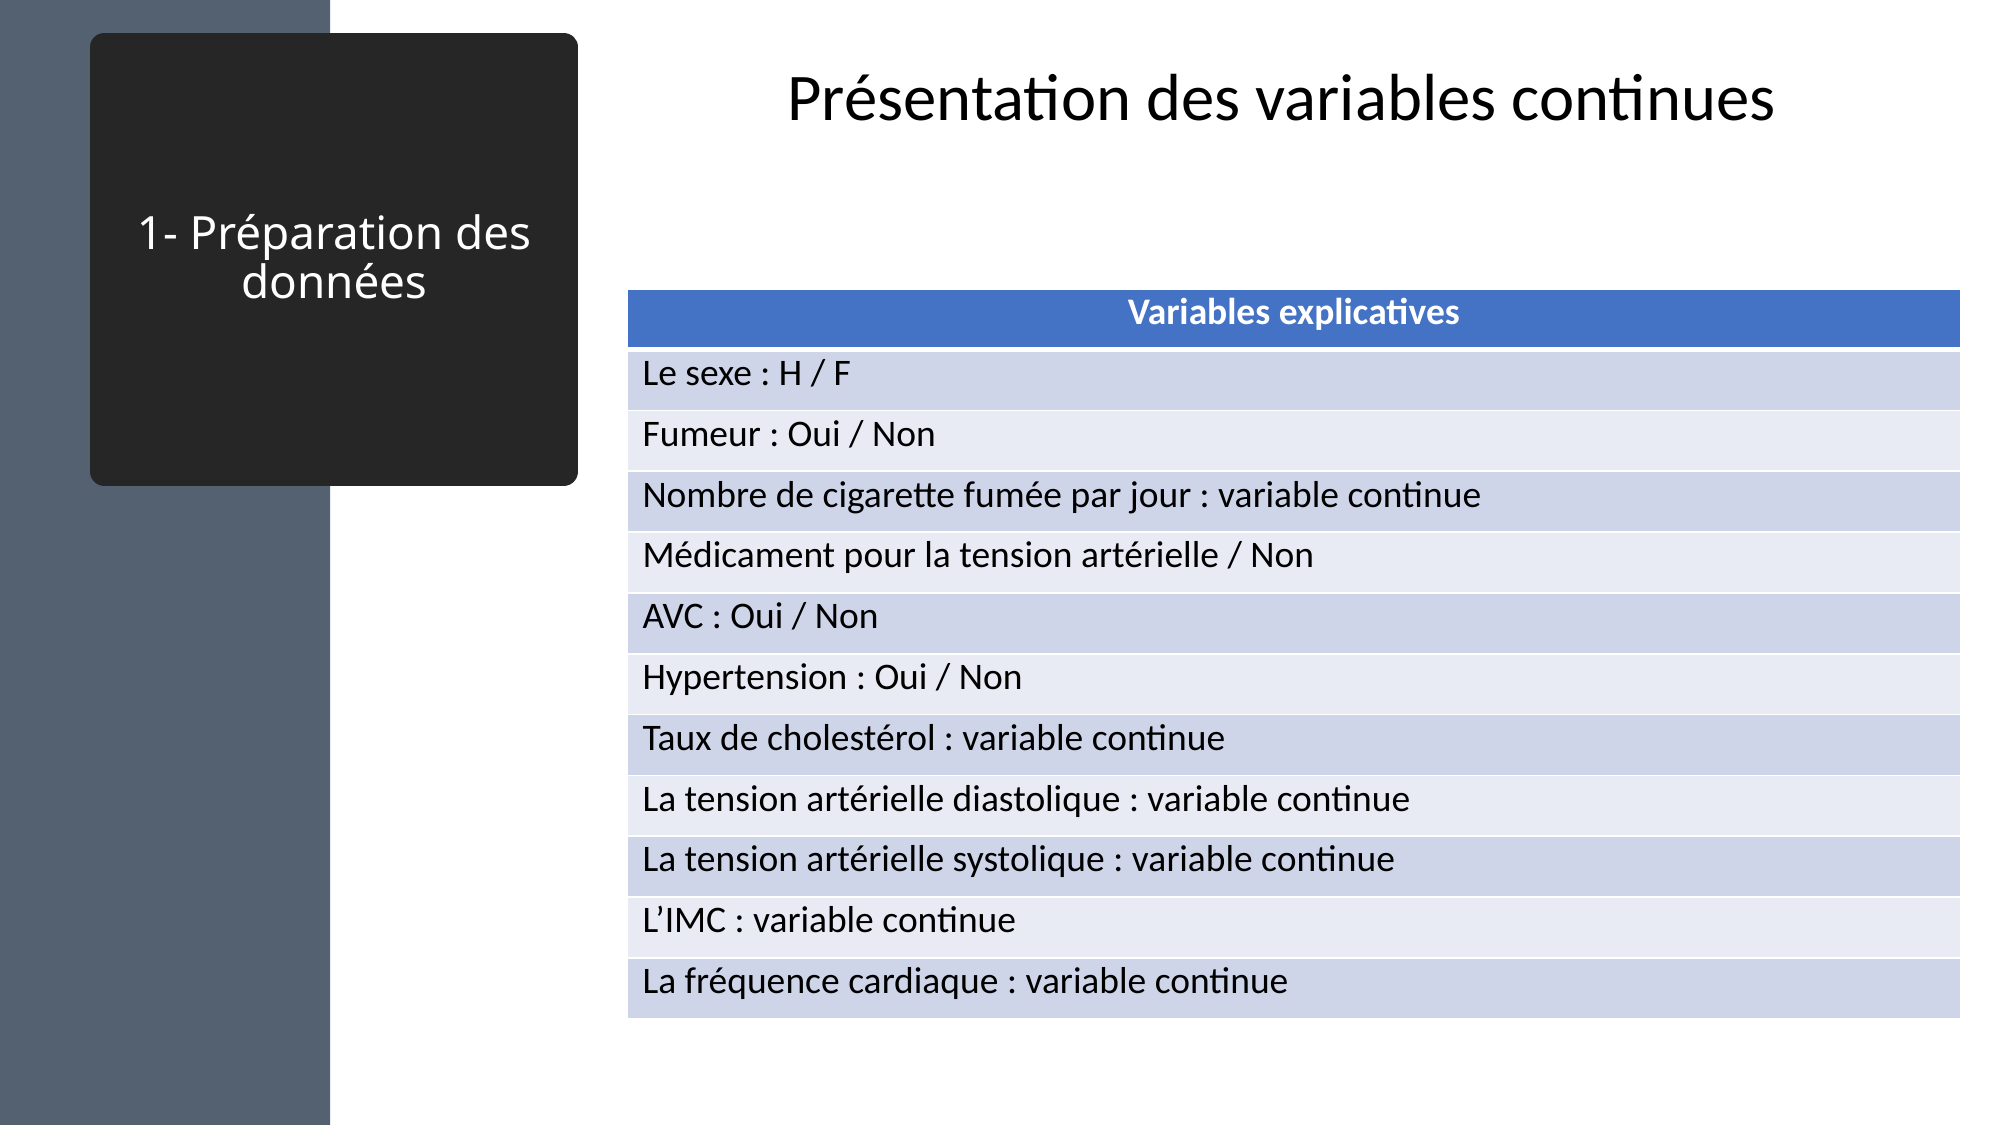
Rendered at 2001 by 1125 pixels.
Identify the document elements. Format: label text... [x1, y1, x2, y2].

title 1- Préparation des données [104, 46, 564, 472]
table_cell L’IMC : variable continue [628, 898, 1960, 957]
table_header Variables explicatives [628, 290, 1960, 347]
table_cell La fréquence cardiaque : variable continue [628, 959, 1960, 1018]
table_cell Hypertension : Oui / Non [628, 655, 1960, 714]
table_cell Fumeur : Oui / Non [628, 411, 1960, 470]
table_cell AVC : Oui / Non [628, 594, 1960, 653]
table_cell Nombre de cigarette fumée par jour : variable continue [628, 472, 1960, 531]
table_cell La tension artérielle systolique : variable continue [628, 837, 1960, 896]
table_cell Taux de cholestérol : variable continue [628, 715, 1960, 775]
table_cell Le sexe : H / F [628, 352, 1960, 410]
text_box Présentation des variables continues [571, 46, 1992, 142]
text_box [0, 0, 331, 1125]
text_box [331, 0, 2000, 1125]
table_cell Médicament pour la tension artérielle / Non [628, 533, 1960, 592]
table_cell La tension artérielle diastolique : variable continue [628, 776, 1960, 835]
